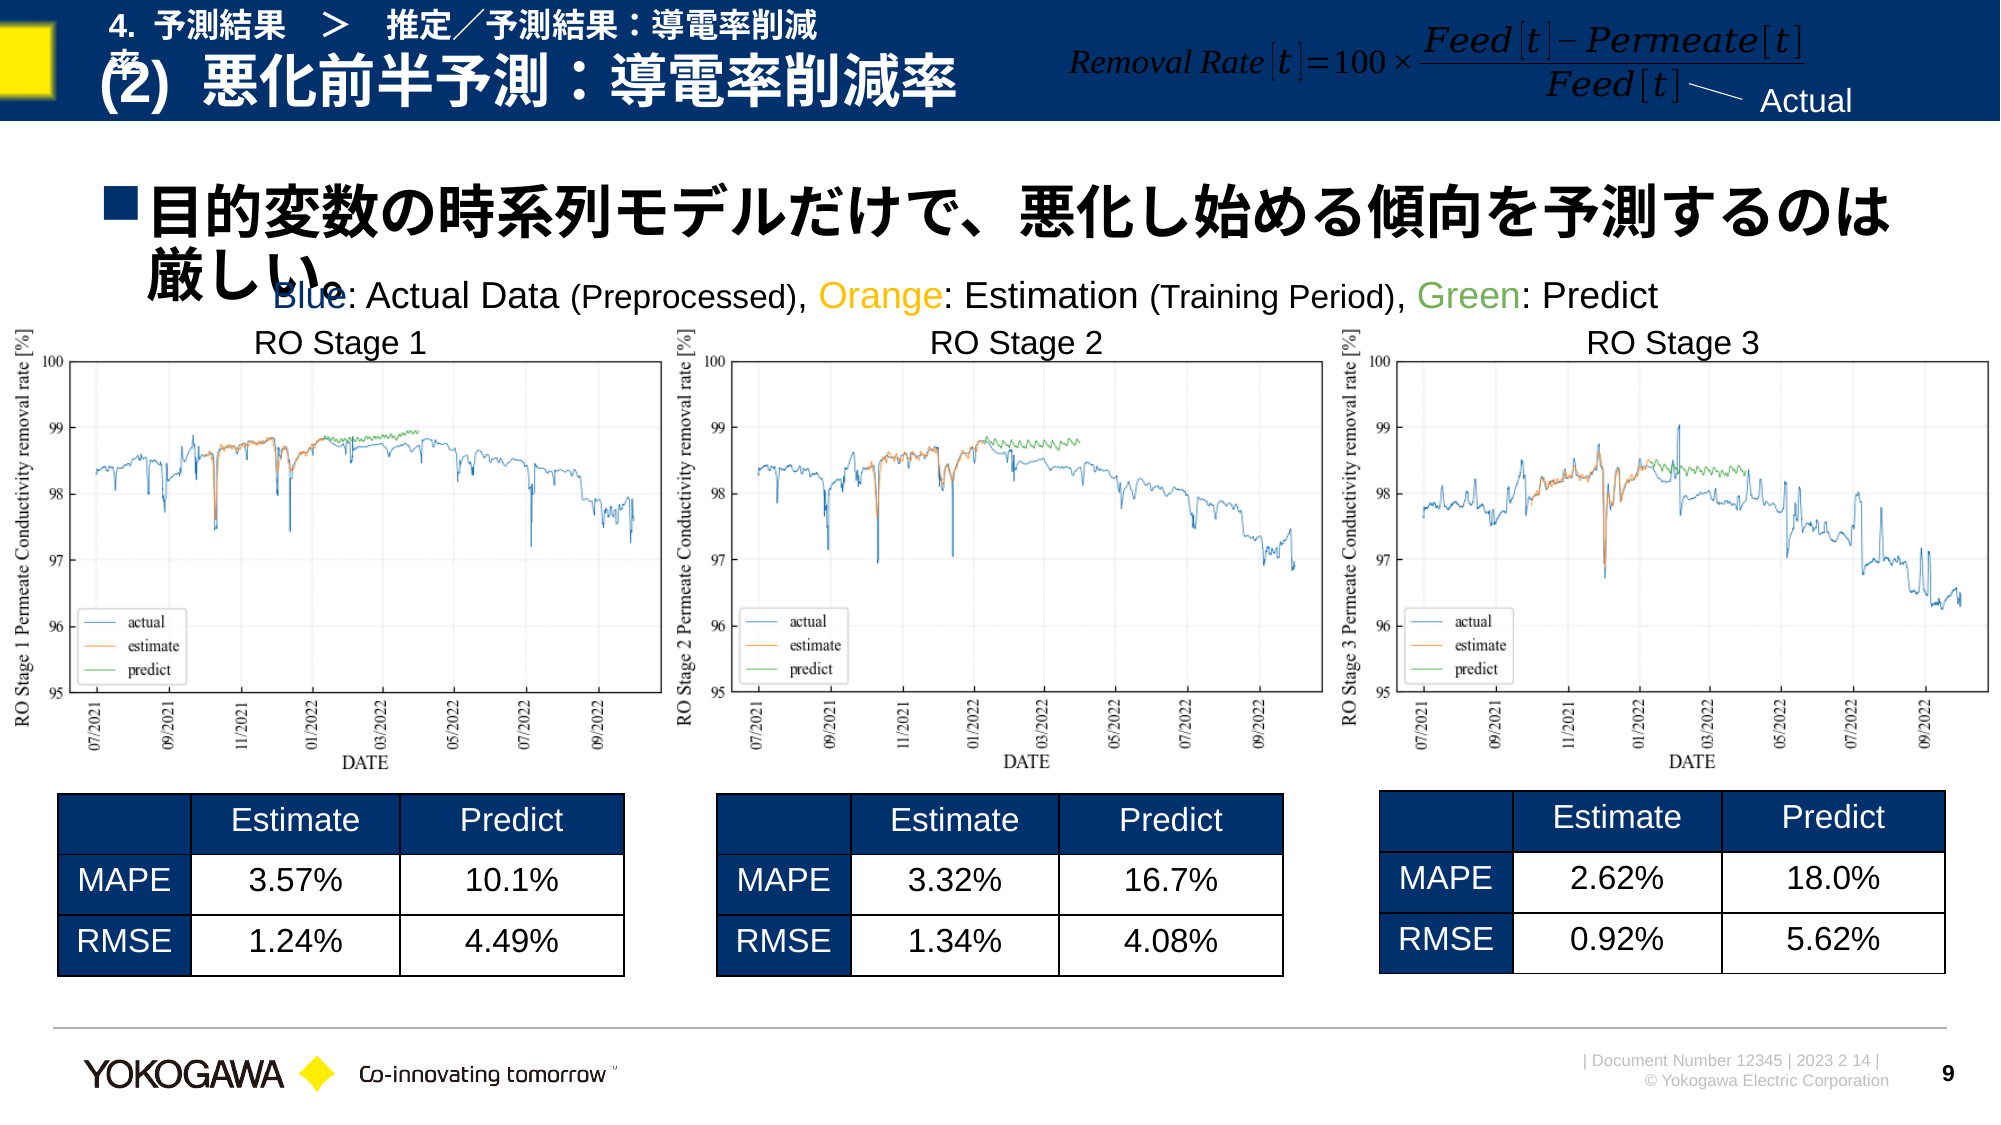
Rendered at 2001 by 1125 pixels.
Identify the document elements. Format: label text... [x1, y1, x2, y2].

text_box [1689, 83, 1743, 100]
picture [0, 6, 69, 115]
table_cell RMSE [1380, 914, 1512, 973]
table_cell 1.34% [852, 916, 1058, 975]
table_cell 3.57% [192, 855, 399, 914]
table_header Predict [1723, 792, 1944, 851]
table_header [1380, 792, 1512, 851]
table_cell 4.08% [1060, 916, 1282, 975]
table_cell RMSE [59, 916, 190, 975]
table_header Predict [1060, 795, 1282, 854]
text_box Blue: Actual Data (Preprocessed), Orange: Estimation (Training Period), Green: Predict [224, 263, 1707, 316]
table_cell 3.32% [852, 855, 1058, 914]
picture [83, 1055, 617, 1093]
table_cell 18.0% [1723, 853, 1944, 912]
text_box Actual [1742, 71, 1871, 127]
table_header [718, 795, 850, 854]
table_header Estimate [852, 795, 1058, 854]
table_cell MAPE [59, 855, 190, 914]
table_cell 5.62% [1723, 914, 1944, 973]
table_header Estimate [192, 795, 399, 854]
table_cell 16.7% [1060, 855, 1282, 914]
table_header [59, 795, 190, 854]
table_header Predict [401, 795, 623, 854]
list 目的変数の時系列モデルだけで、悪化し始める傾向を予測するのは厳しい。 [84, 175, 1946, 275]
text_box 4. 予測結果 ＞ 推定／予測結果：導電率削減率 [93, 0, 867, 92]
table_cell 2.62% [1514, 853, 1721, 912]
table_cell RMSE [718, 916, 850, 975]
table_cell MAPE [1380, 853, 1512, 912]
title (2) 悪化前半予測：導電率削減率 [84, 41, 1955, 127]
table_cell 10.1% [401, 855, 623, 914]
table_cell 4.49% [401, 916, 623, 975]
picture [5, 316, 1999, 785]
table_header Estimate [1514, 792, 1721, 851]
table_cell 0.92% [1514, 914, 1721, 973]
table_cell 1.24% [192, 916, 399, 975]
table_cell MAPE [718, 855, 850, 914]
slide_number 9 [1904, 1042, 1970, 1103]
